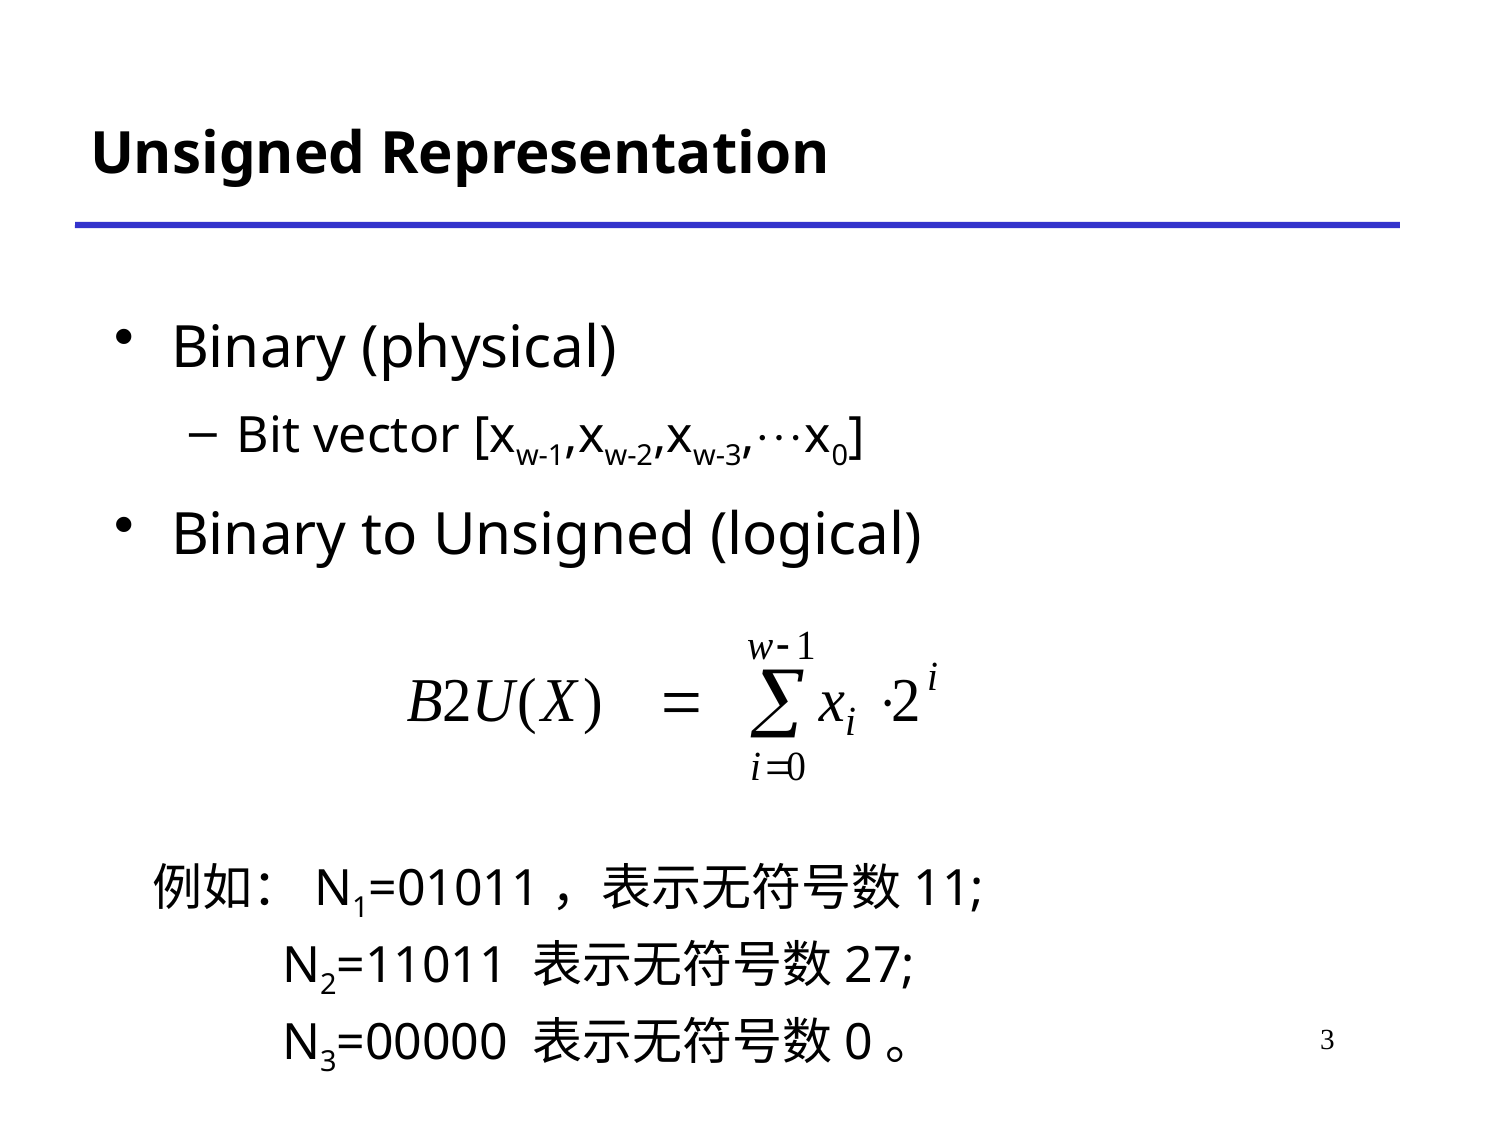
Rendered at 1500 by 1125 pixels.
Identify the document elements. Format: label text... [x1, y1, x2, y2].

text_box 例如：N1=01011，表示无符号数11; N2=11011 表示无符号数27; N3=00000 表示无符号数0。 [137, 838, 1175, 1085]
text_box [399, 624, 951, 788]
title Unsigned Representation [75, 75, 1400, 225]
slide_number 3 [1137, 1012, 1351, 1088]
list Binary (physical) Bit vector [xw-1,xw-2,xw-3,x0] Binary to Unsigned (logical) [99, 287, 1413, 600]
